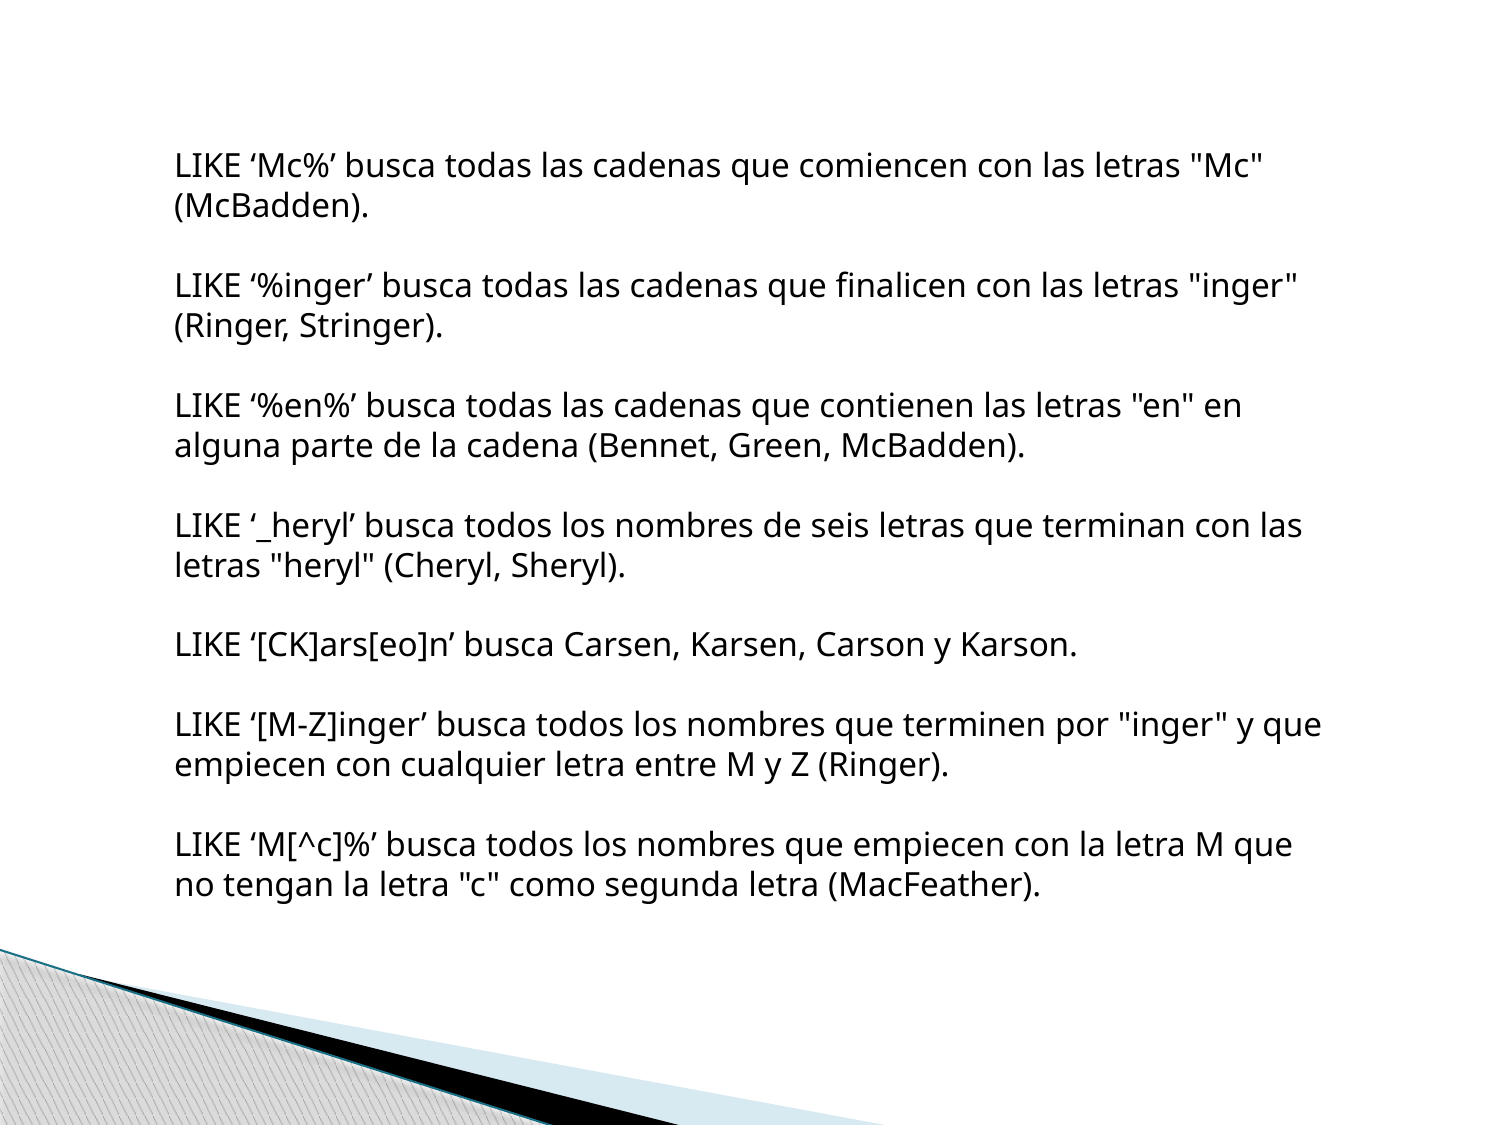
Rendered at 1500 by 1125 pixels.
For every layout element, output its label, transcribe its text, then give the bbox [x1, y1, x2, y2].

text_box LIKE ‘Mc%’ busca todas las cadenas que comiencen con las letras "Mc" (McBadden). LIKE ‘%inger’ busca todas las cadenas que finalicen con las letras "inger" (Ringer, Stringer). LIKE ‘%en%’ busca todas las cadenas que contienen las letras "en" en alguna parte de la cadena (Bennet, Green, McBadden). LIKE ‘_heryl’ busca todos los nombres de seis letras que terminan con las letras "heryl" (Cheryl, Sheryl). LIKE ‘[CK]ars[eo]n’ busca Carsen, Karsen, Carson y Karson. LIKE ‘[M-Z]inger’ busca todos los nombres que terminen por "inger" y que empiecen con cualquier letra entre M y Z (Ringer). LIKE ‘M[^c]%’ busca todos los nombres que empiecen con la letra M que no tengan la letra "c" como segunda letra (MacFeather). [159, 137, 1353, 911]
